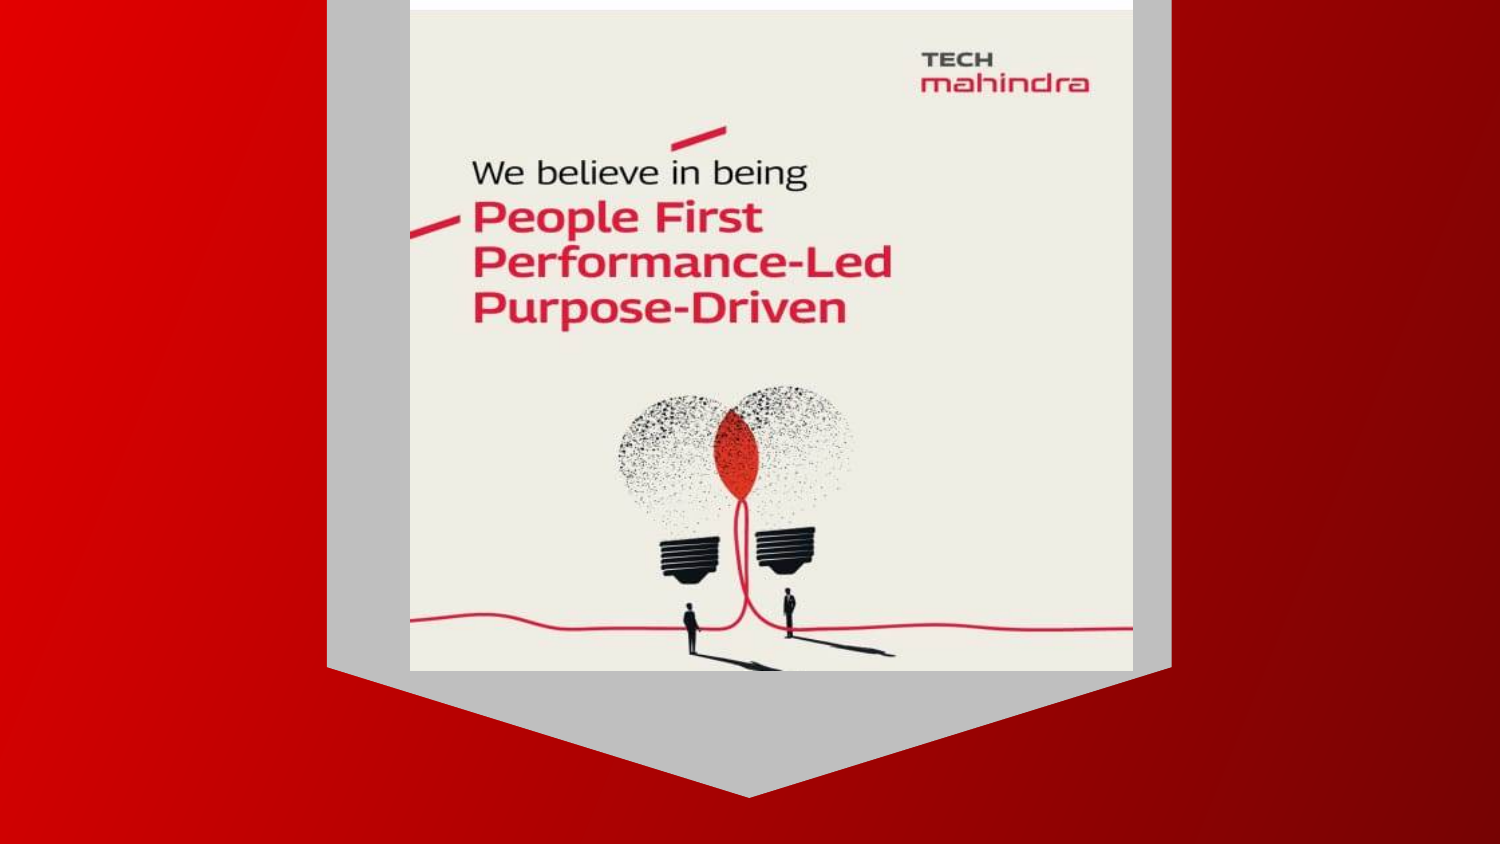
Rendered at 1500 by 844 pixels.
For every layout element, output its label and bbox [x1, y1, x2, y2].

picture [409, 0, 1133, 671]
